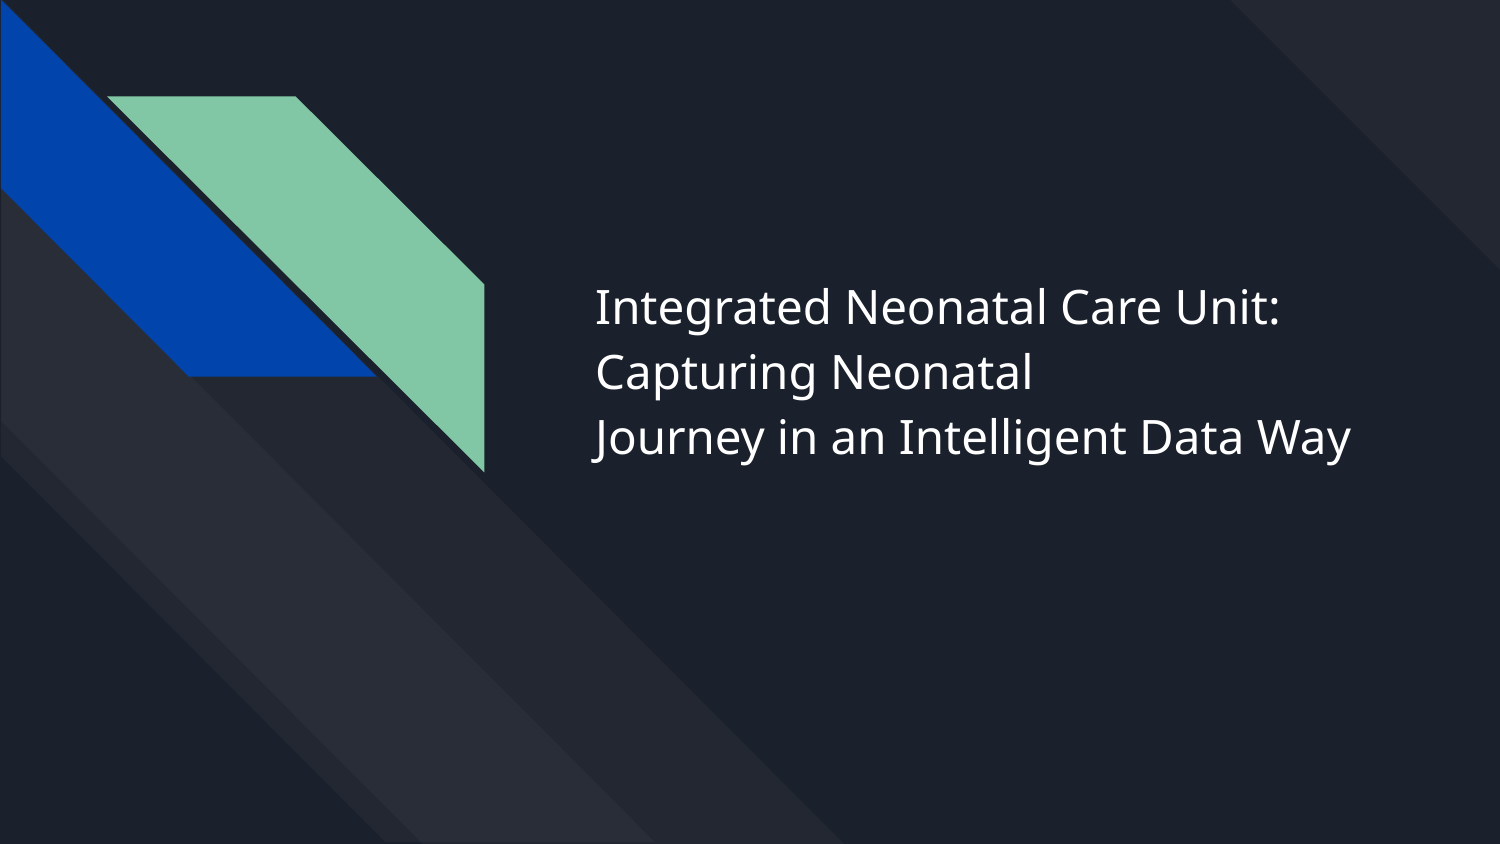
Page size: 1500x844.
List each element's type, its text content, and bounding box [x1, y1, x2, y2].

title Integrated Neonatal Care Unit: Capturing Neonatal Journey in an Intelligent Data Way [580, 258, 1404, 518]
